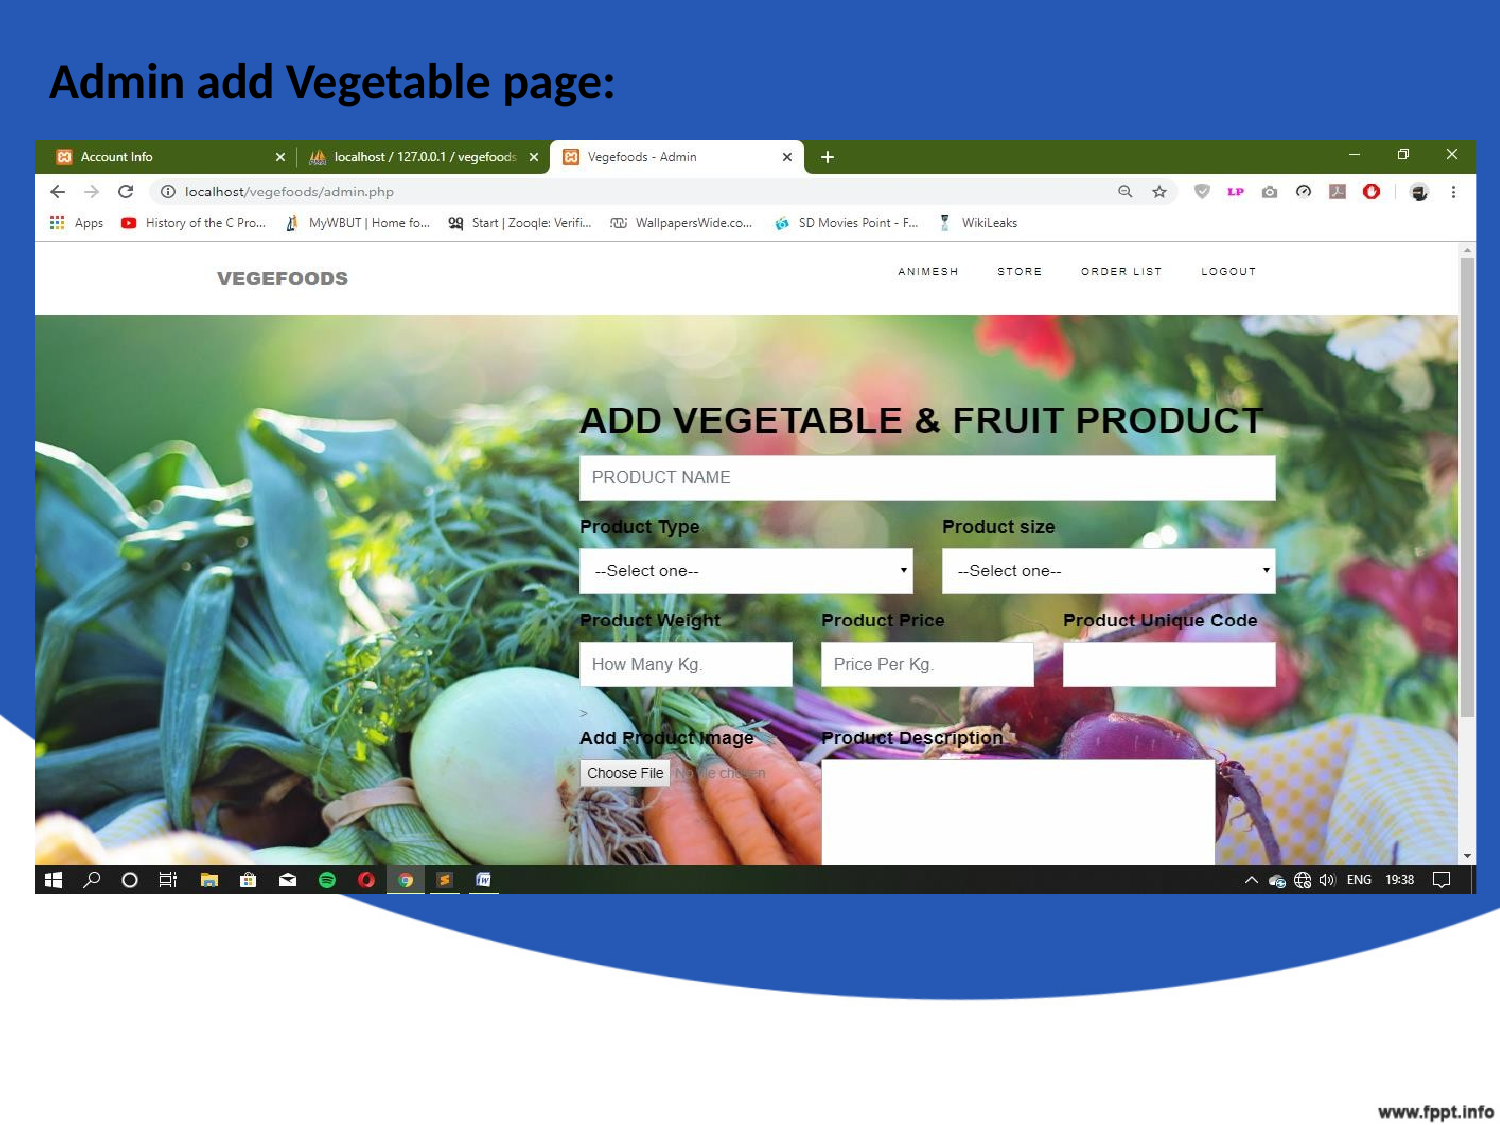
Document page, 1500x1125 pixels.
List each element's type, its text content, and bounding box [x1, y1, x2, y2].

picture [0, 0, 1500, 1125]
text_box [35, 140, 1477, 894]
text_box Admin add Vegetable page: [46, 46, 766, 109]
